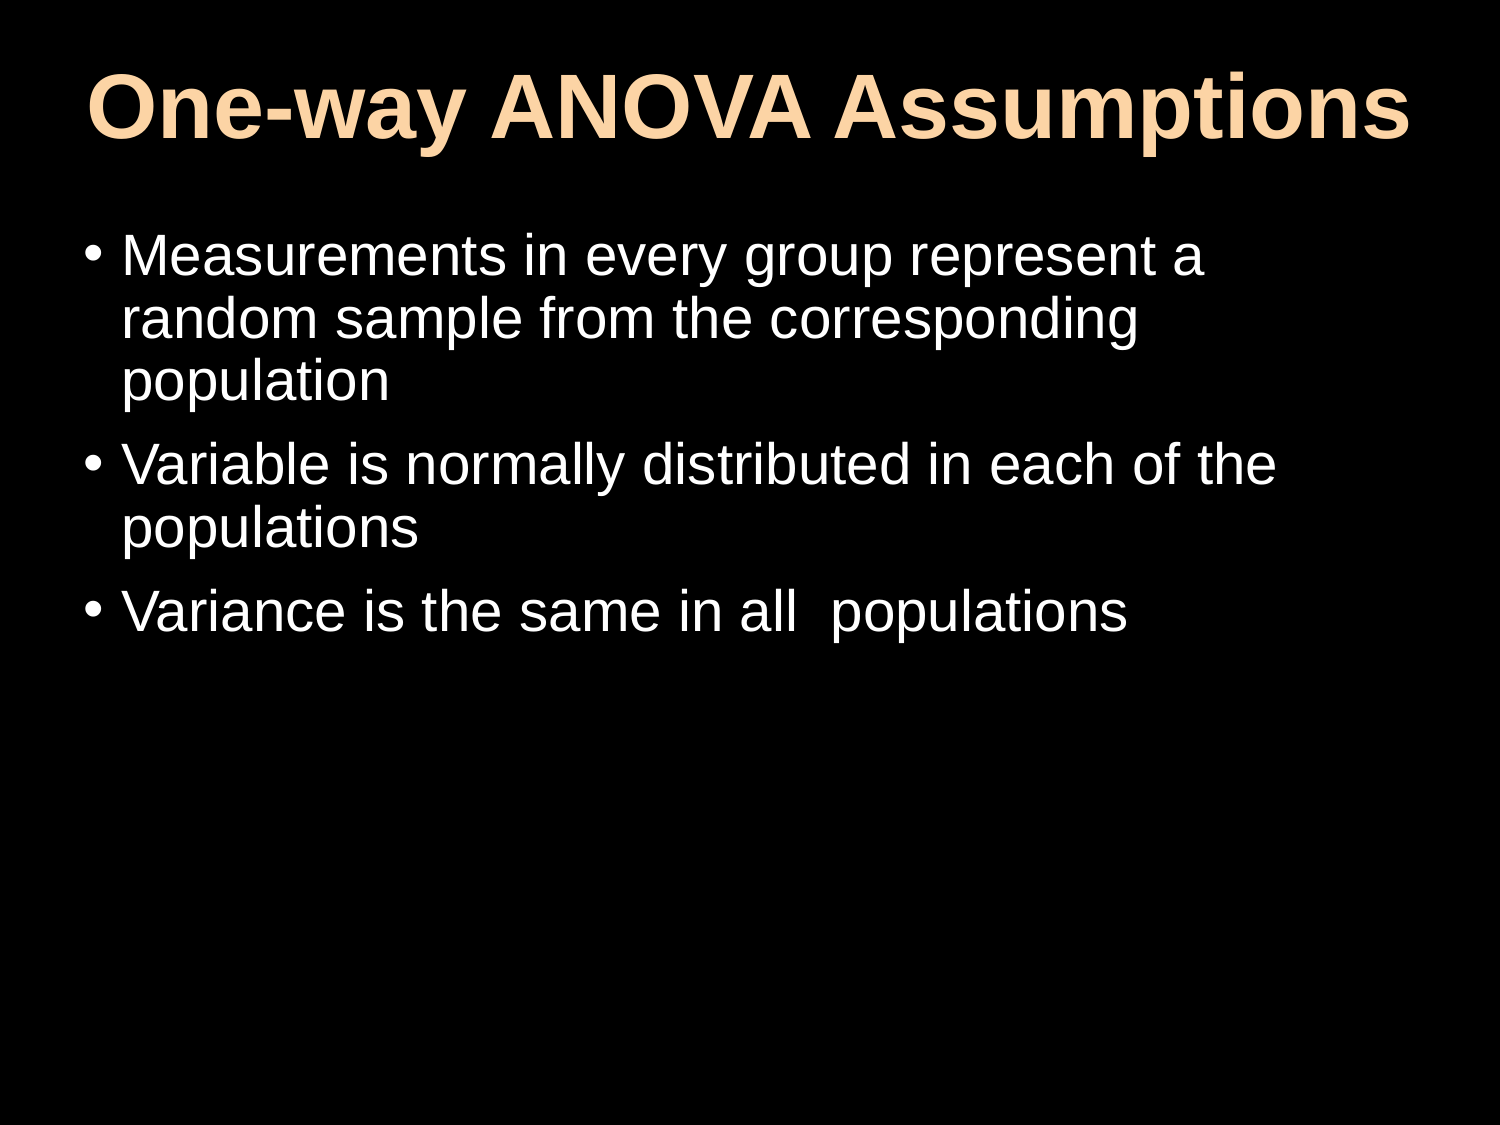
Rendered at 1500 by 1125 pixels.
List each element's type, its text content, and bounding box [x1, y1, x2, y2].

title One-way ANOVA Assumptions [0, 0, 1500, 218]
